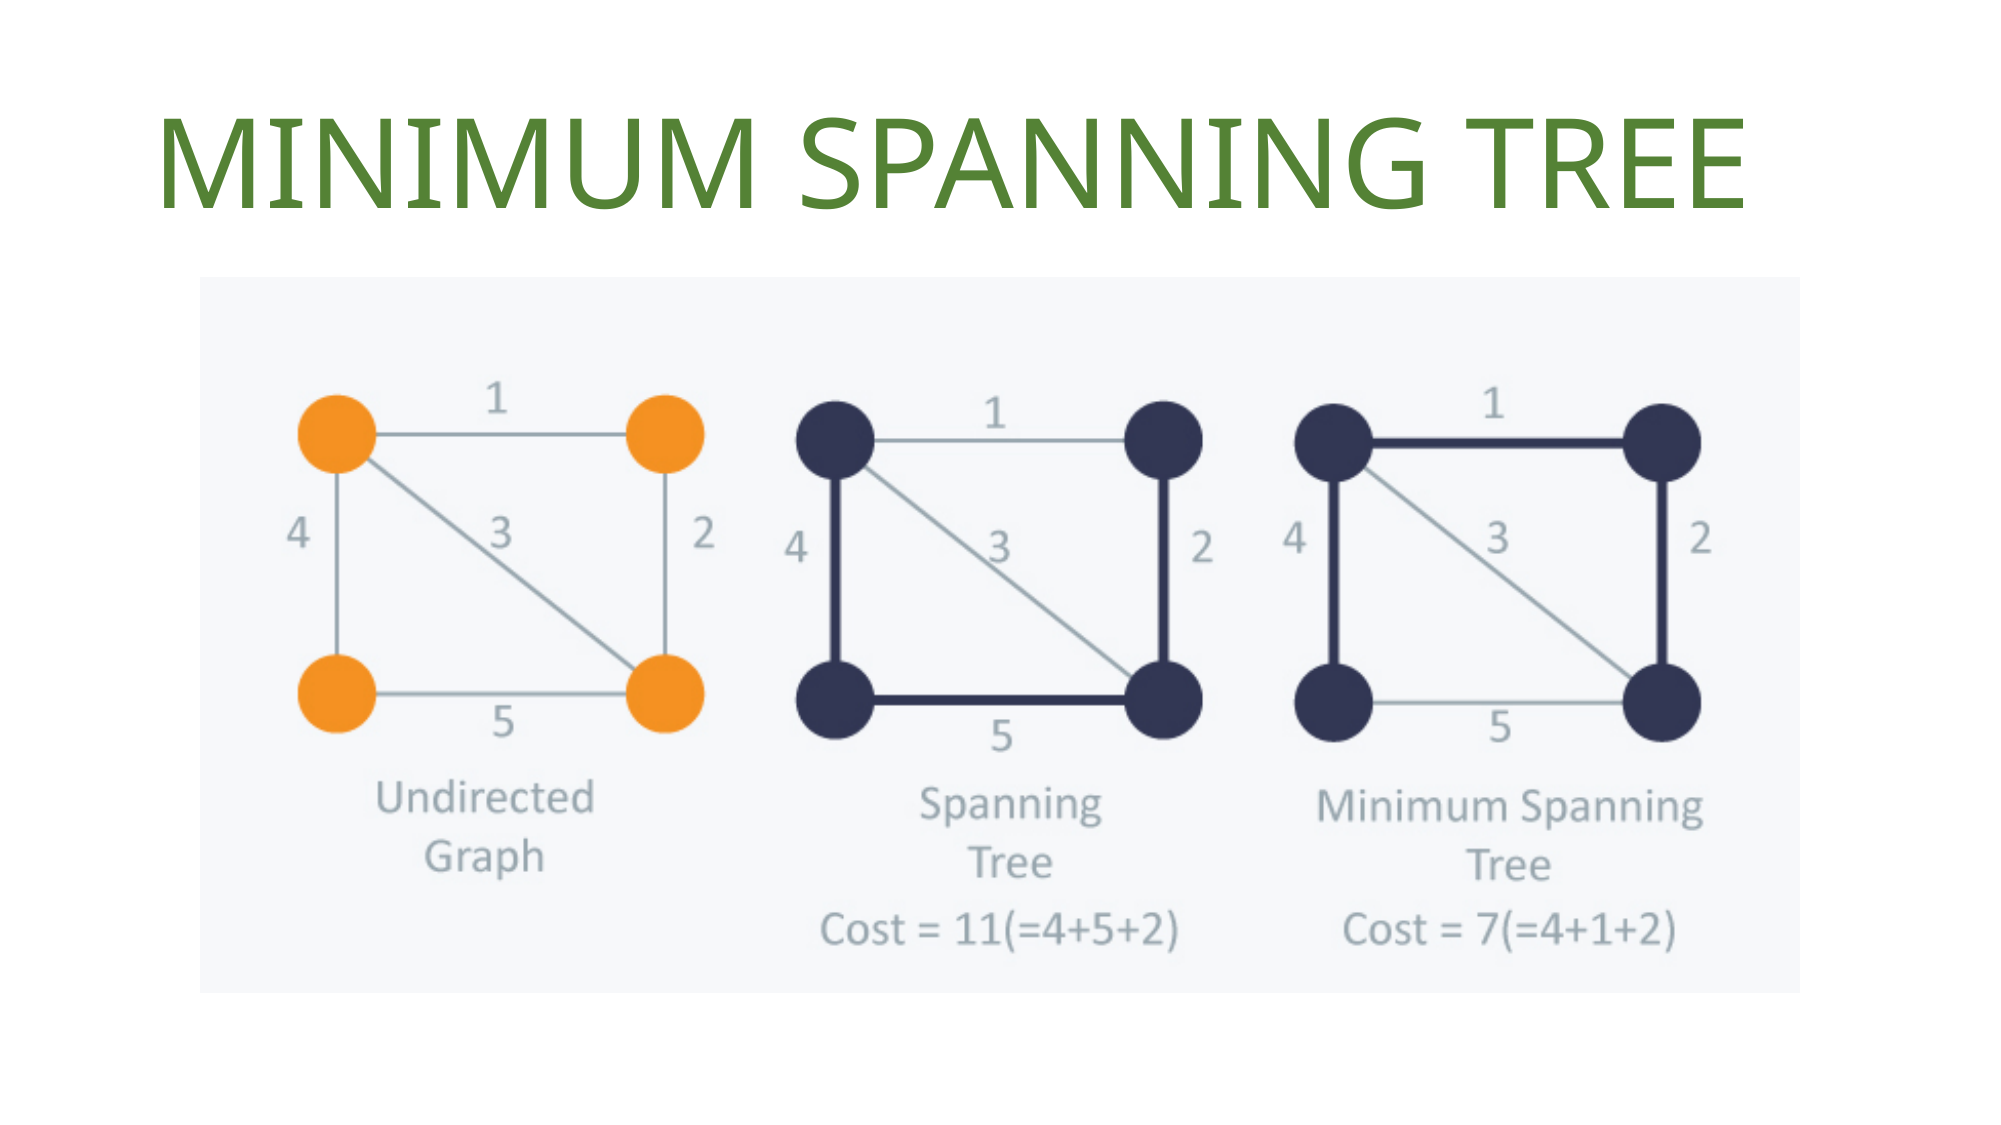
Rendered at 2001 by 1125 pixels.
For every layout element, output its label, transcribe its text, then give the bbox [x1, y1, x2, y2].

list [200, 277, 1800, 993]
title MINIMUM SPANNING TREE [137, 59, 1863, 278]
